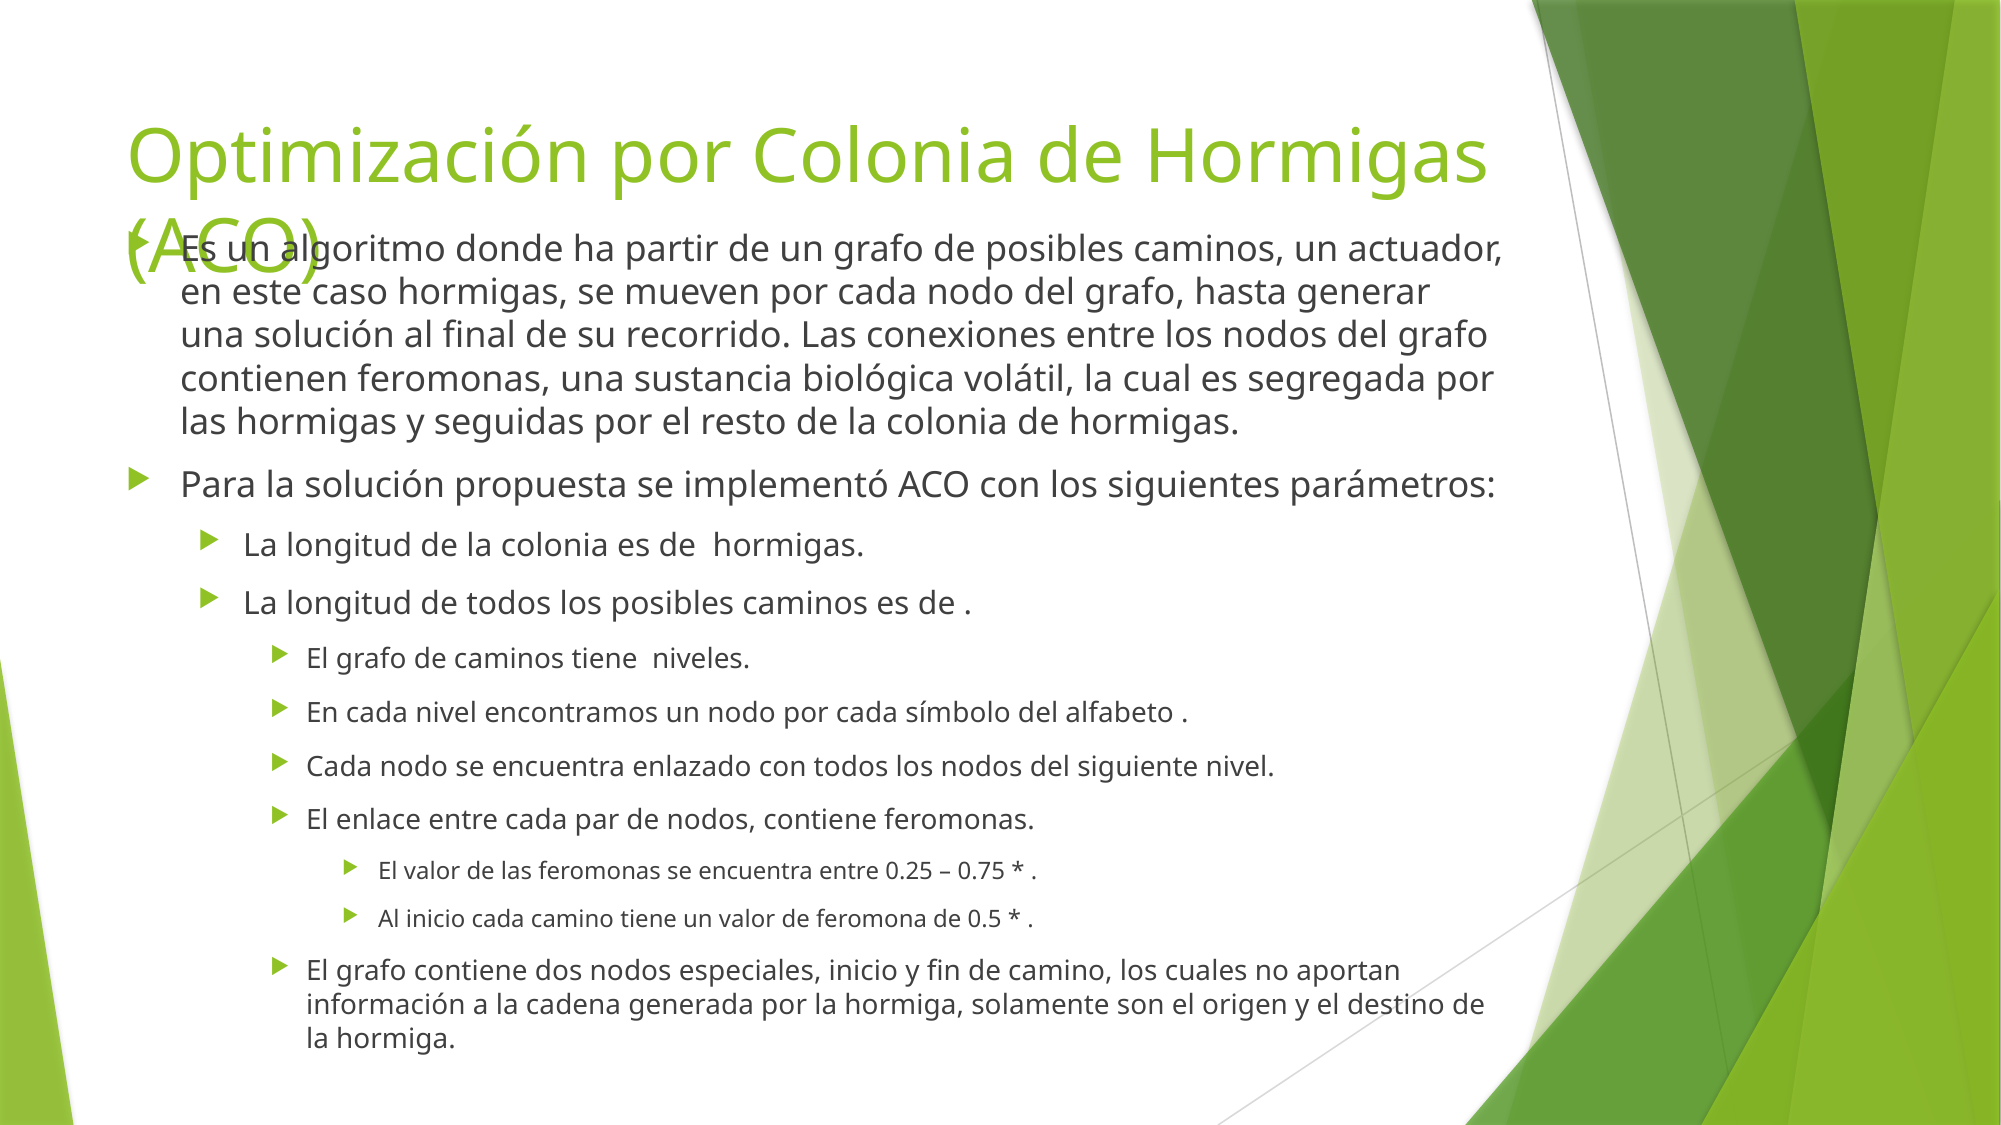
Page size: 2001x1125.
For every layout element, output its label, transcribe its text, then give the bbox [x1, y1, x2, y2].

title Optimización por Colonia de Hormigas (ACO) [111, 99, 1653, 219]
